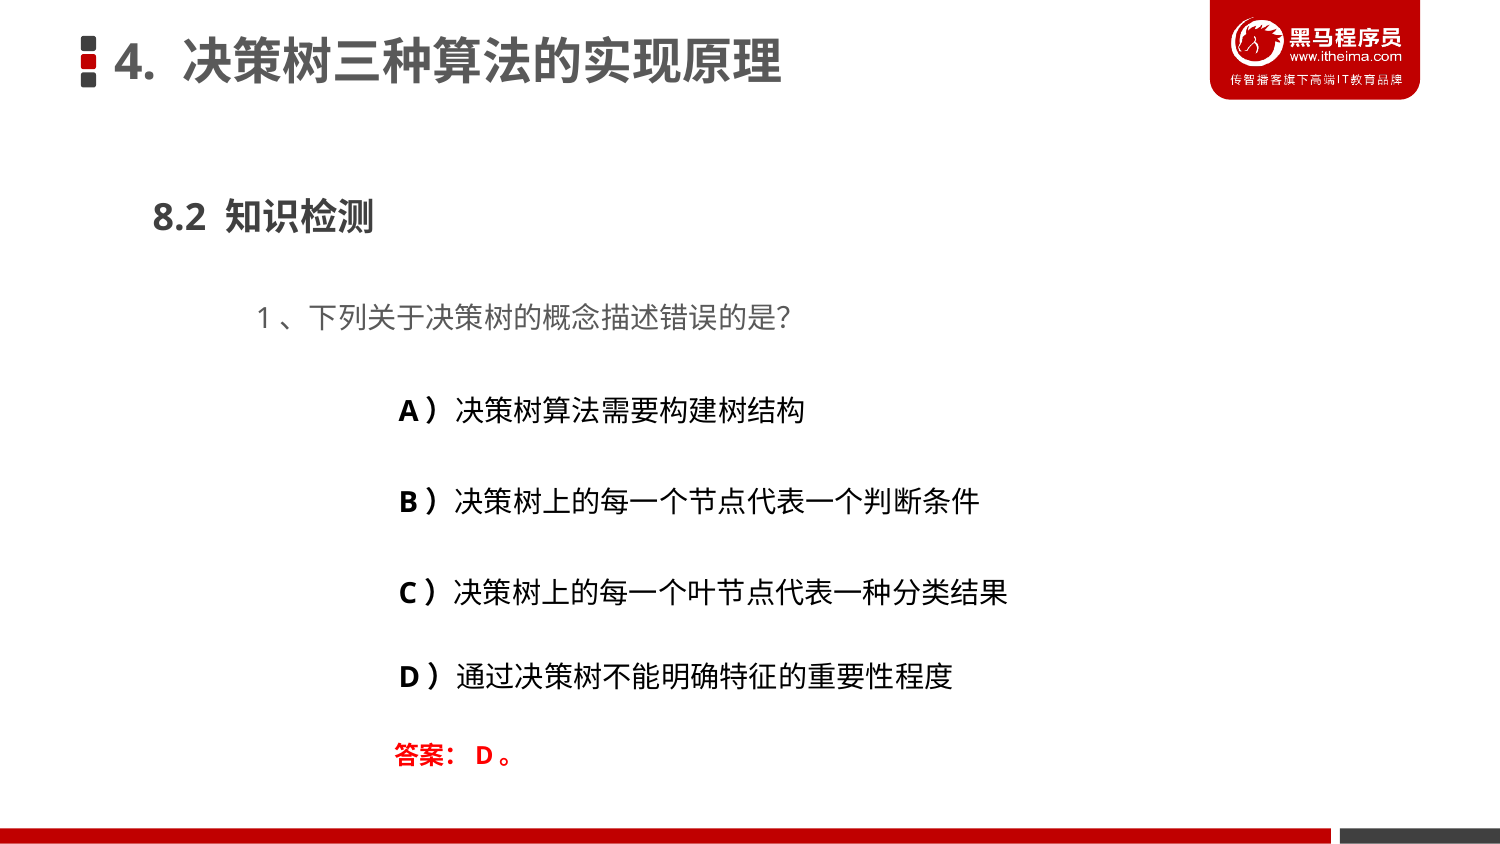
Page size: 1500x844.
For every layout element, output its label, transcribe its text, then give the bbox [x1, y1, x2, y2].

text_box 答案：D。 [379, 732, 540, 778]
picture [1212, 8, 1421, 94]
text_box 8.2 知识检测 [138, 185, 715, 246]
text_box 1、下列关于决策树的概念描述错误的是？ [241, 291, 821, 342]
text_box 4. 决策树三种算法的实现原理 [103, 0, 987, 130]
text_box A）决策树算法需要构建树结构 B）决策树上的每一个节点代表一个判断条件 C）决策树上的每一个叶节点代表一种分类结果 D）通过决策树不能明确特征的重要性程度 [383, 374, 1074, 701]
